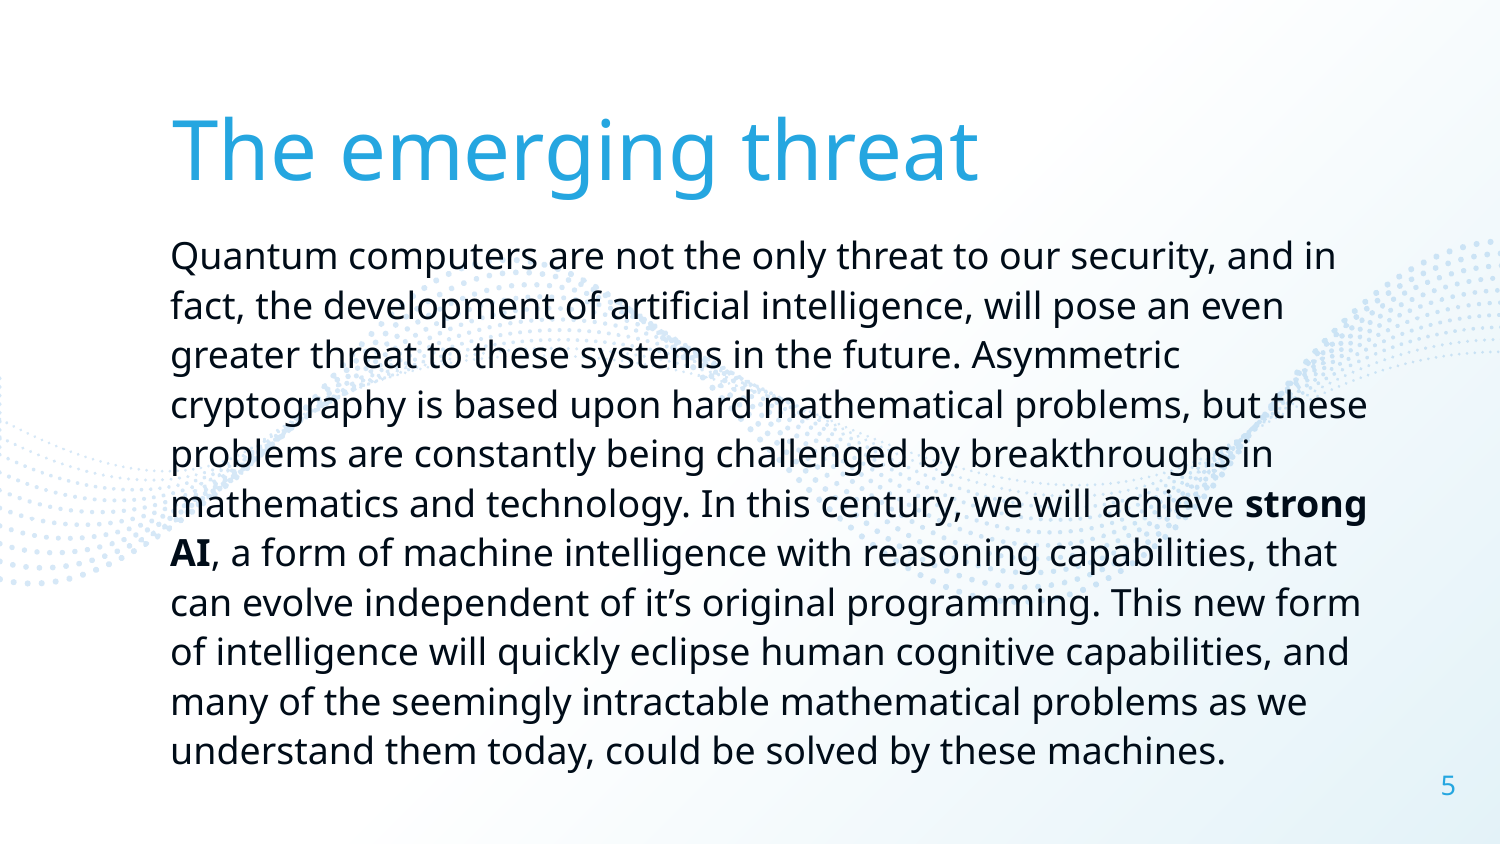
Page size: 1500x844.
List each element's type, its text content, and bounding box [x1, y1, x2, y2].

title The emerging threat [172, 111, 1137, 199]
slide_number 5 [1366, 754, 1457, 819]
subtitle Quantum computers are not the only threat to our security, and in fact, the development of artificial intelligence, will pose an even greater threat to these systems in the future. Asymmetric cryptography is based upon hard mathematical problems, but these problems are constantly being challenged by breakthroughs in mathematics and technology. In this century, we will achieve strong AI, a form of machine intelligence with reasoning capabilities, that can evolve independent of it’s original programming. This new form of intelligence will quickly eclipse human cognitive capabilities, and many of the seemingly intractable mathematical problems as we understand them today, could be solved by these machines. [170, 227, 1384, 765]
